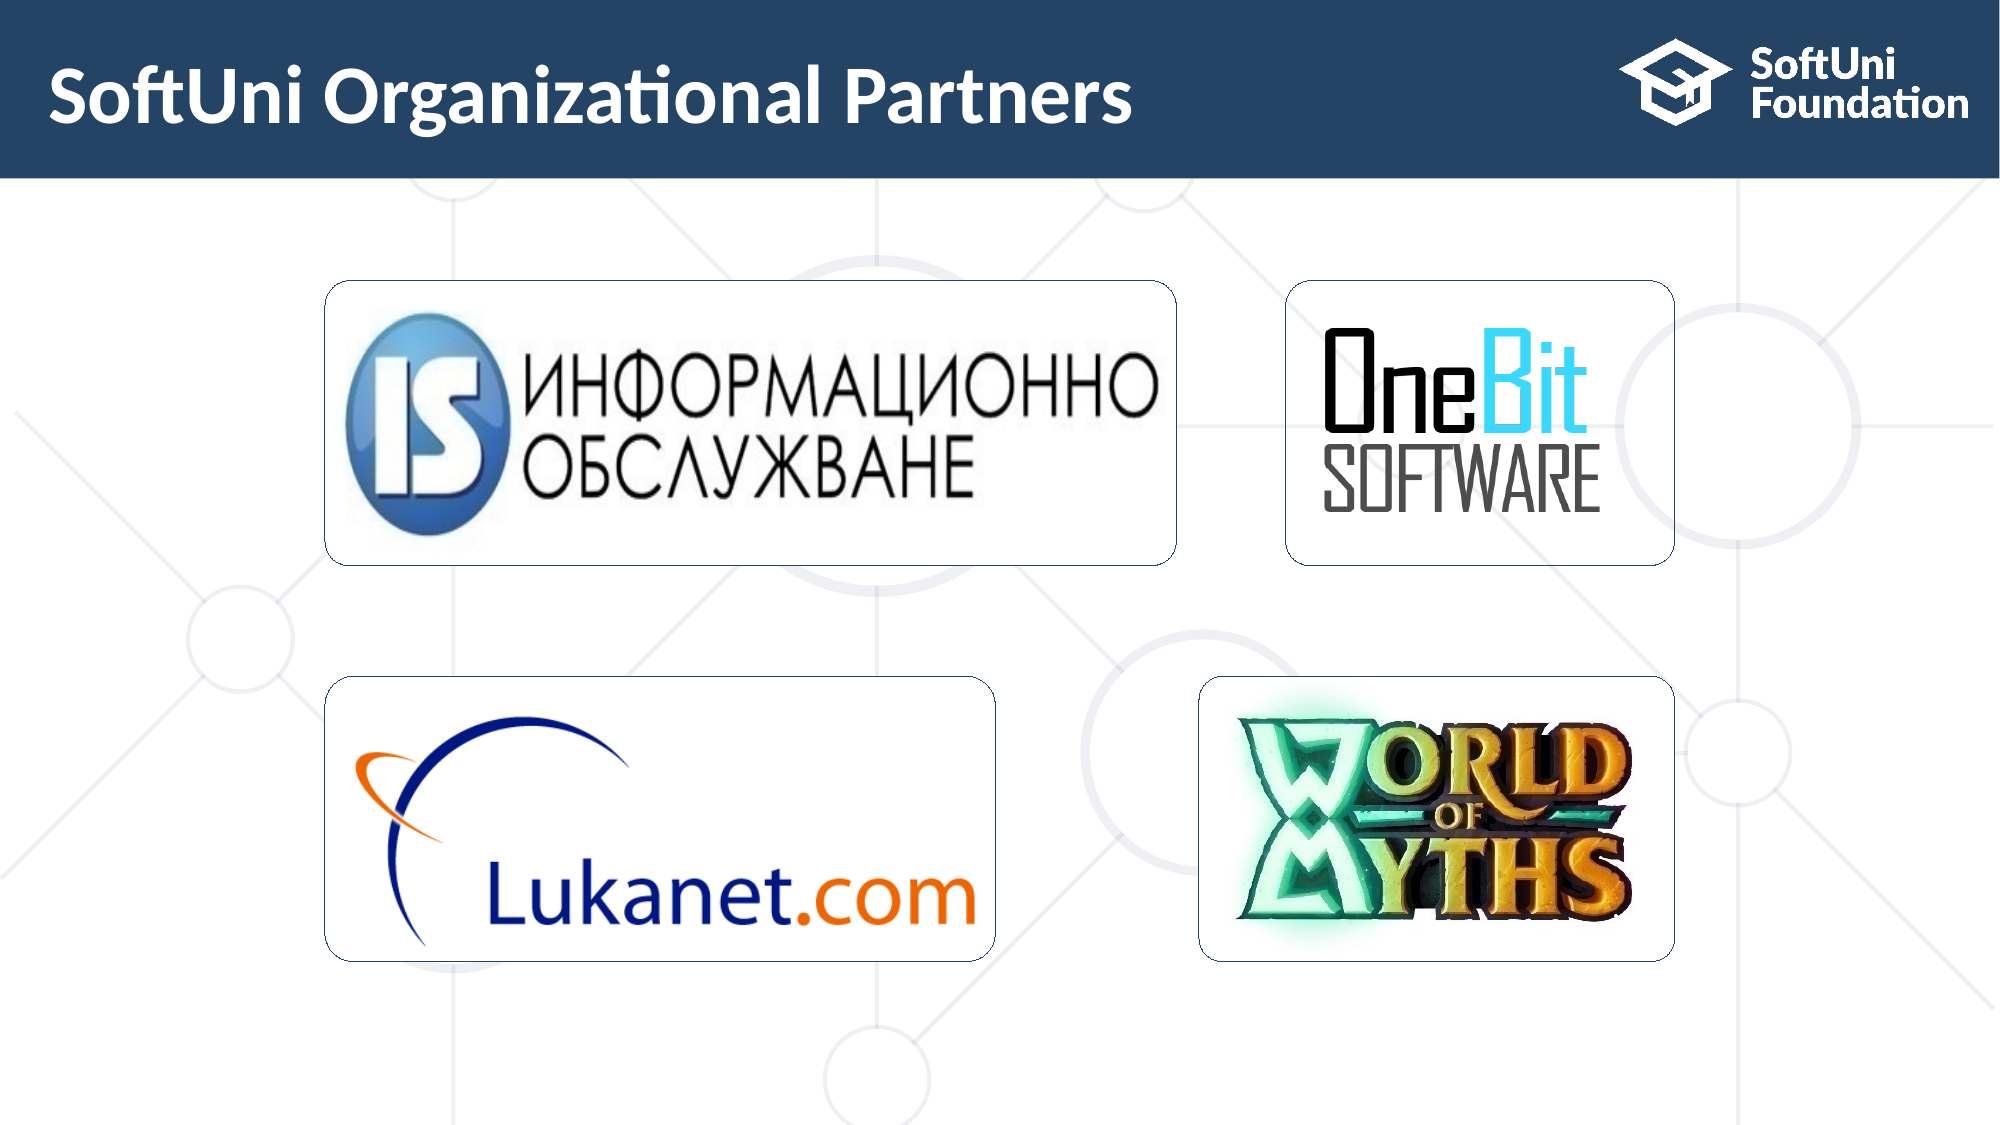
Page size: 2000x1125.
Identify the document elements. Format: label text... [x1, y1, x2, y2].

picture [1199, 676, 1675, 961]
picture [324, 280, 1176, 565]
picture [324, 676, 995, 961]
title SoftUni Organizational Partners [30, 18, 1590, 163]
picture [1618, 38, 1968, 126]
picture [1285, 280, 1675, 565]
